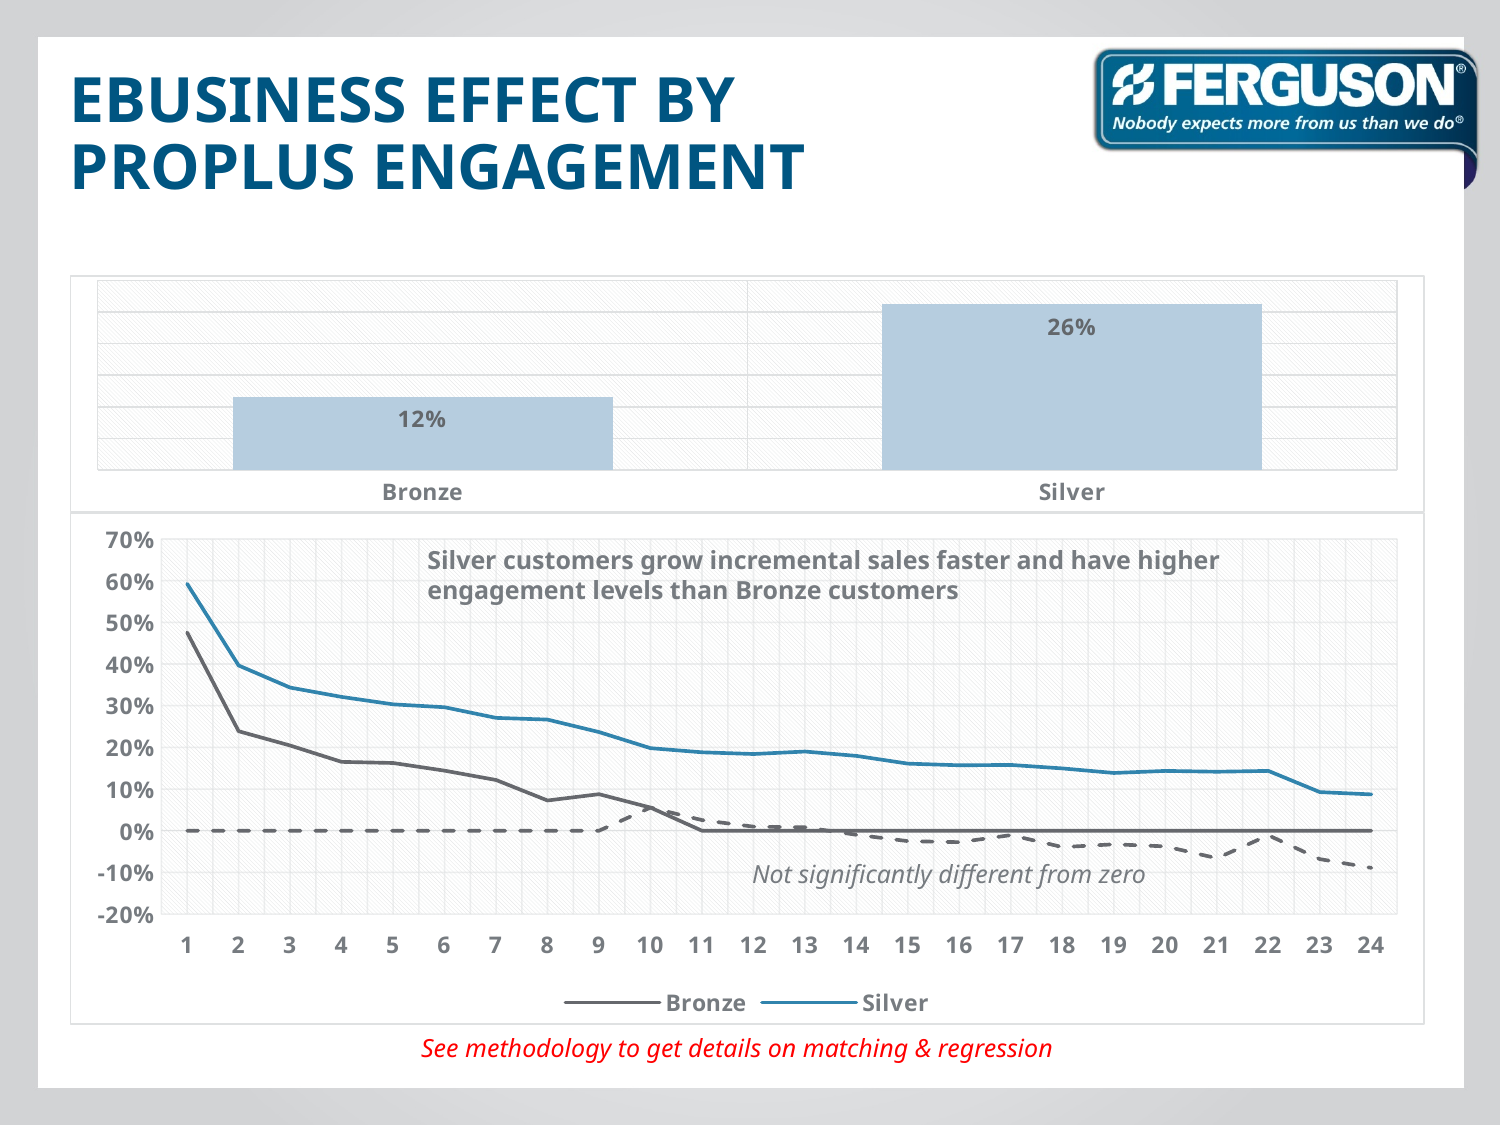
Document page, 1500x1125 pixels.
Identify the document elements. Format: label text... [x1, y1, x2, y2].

picture [0, 0, 1500, 1125]
text_box See methodology to get details on matching & regression [249, 1025, 1225, 1070]
chart [69, 274, 1425, 1025]
title Ebusiness effect by proplus engagement [69, 68, 1000, 162]
